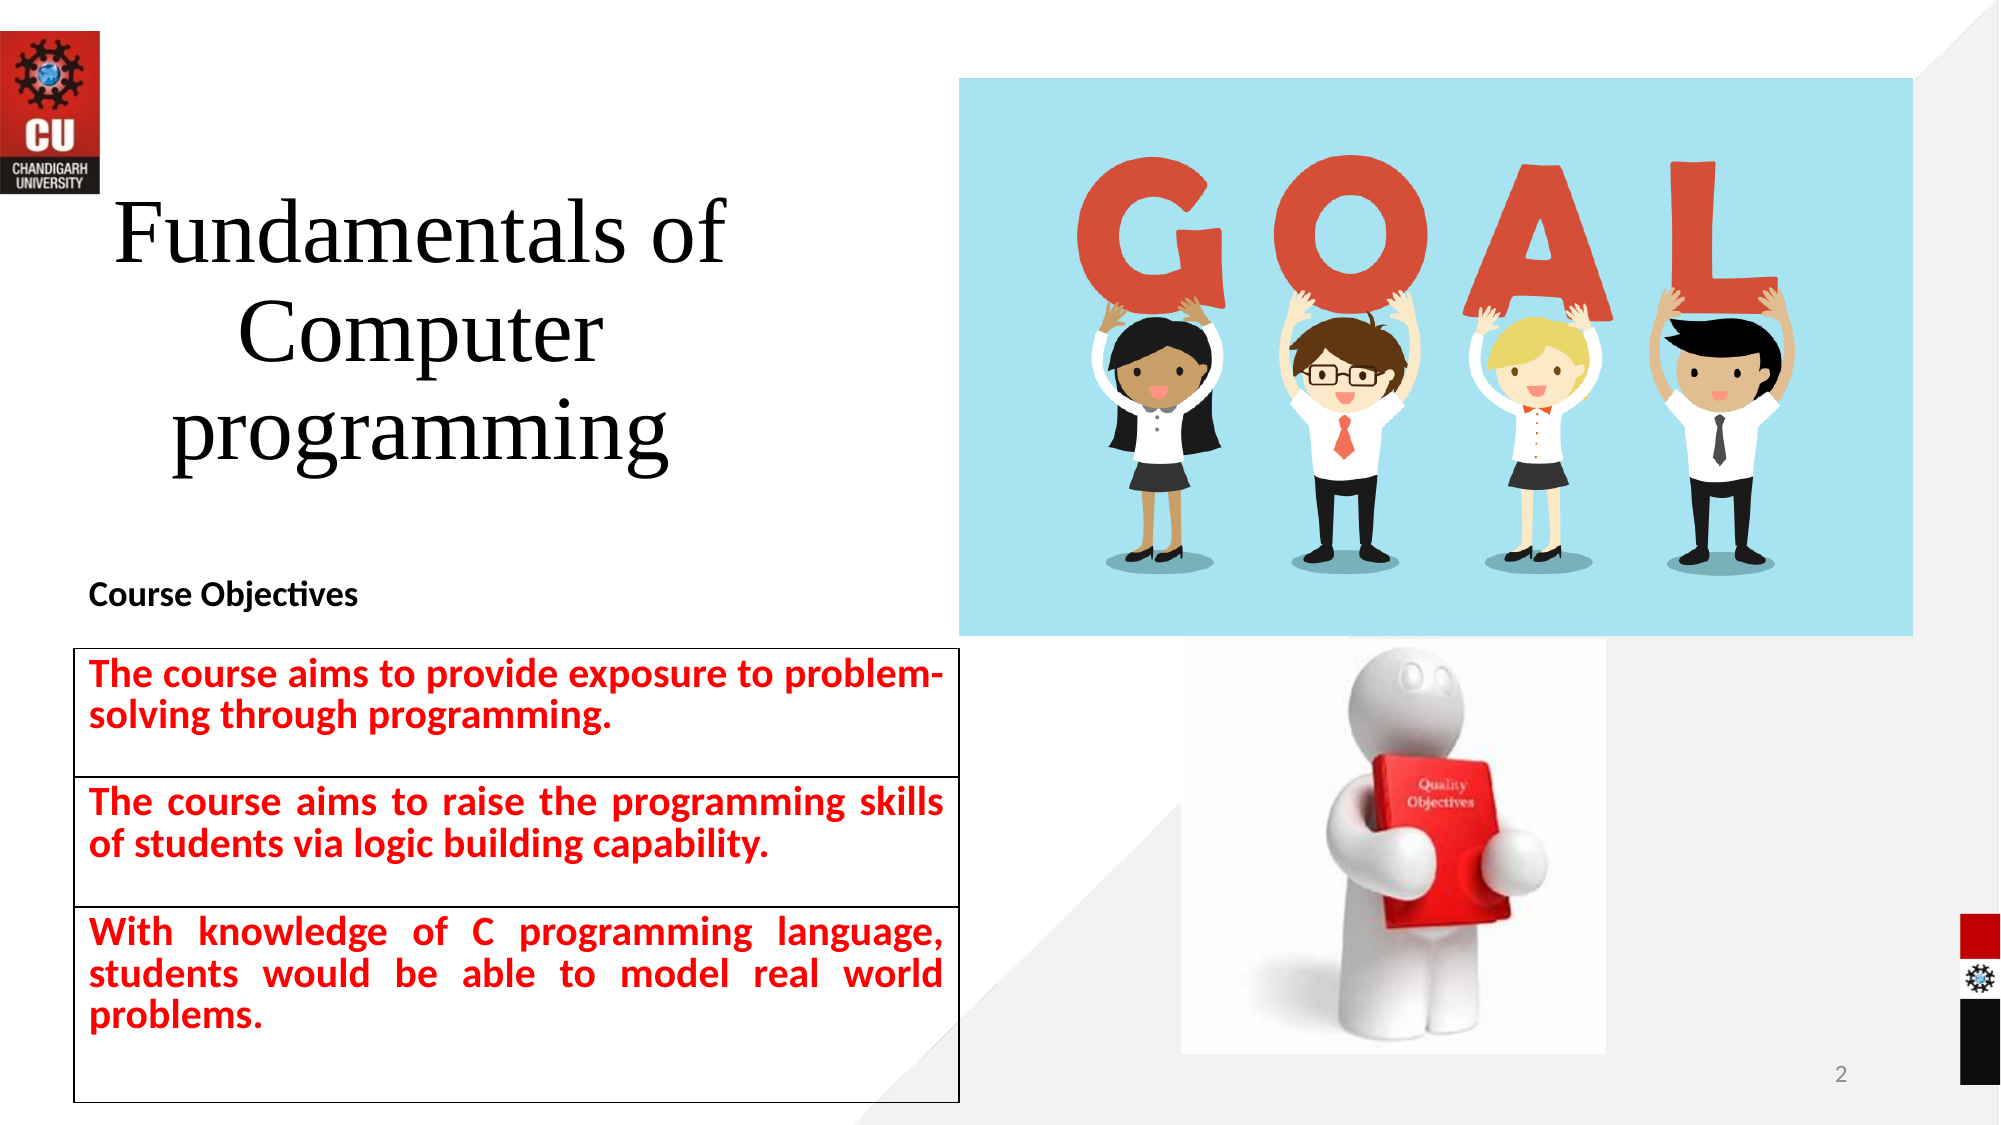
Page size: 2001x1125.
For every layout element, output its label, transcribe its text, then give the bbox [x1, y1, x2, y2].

slide_number 2 [1412, 1042, 1863, 1103]
picture [0, 0, 2001, 1125]
list [850, 161, 1863, 962]
list Course Objectives [73, 567, 679, 622]
table_cell With knowledge of C programming language, students would be able to model real world problems. [75, 908, 958, 1102]
table_cell The course aims to raise the programming skills of students via logic building capability. [75, 778, 958, 906]
table_header The course aims to provide exposure to problem-solving through programming. [75, 649, 958, 776]
title Fundamentals of Computer programming [98, 137, 744, 568]
